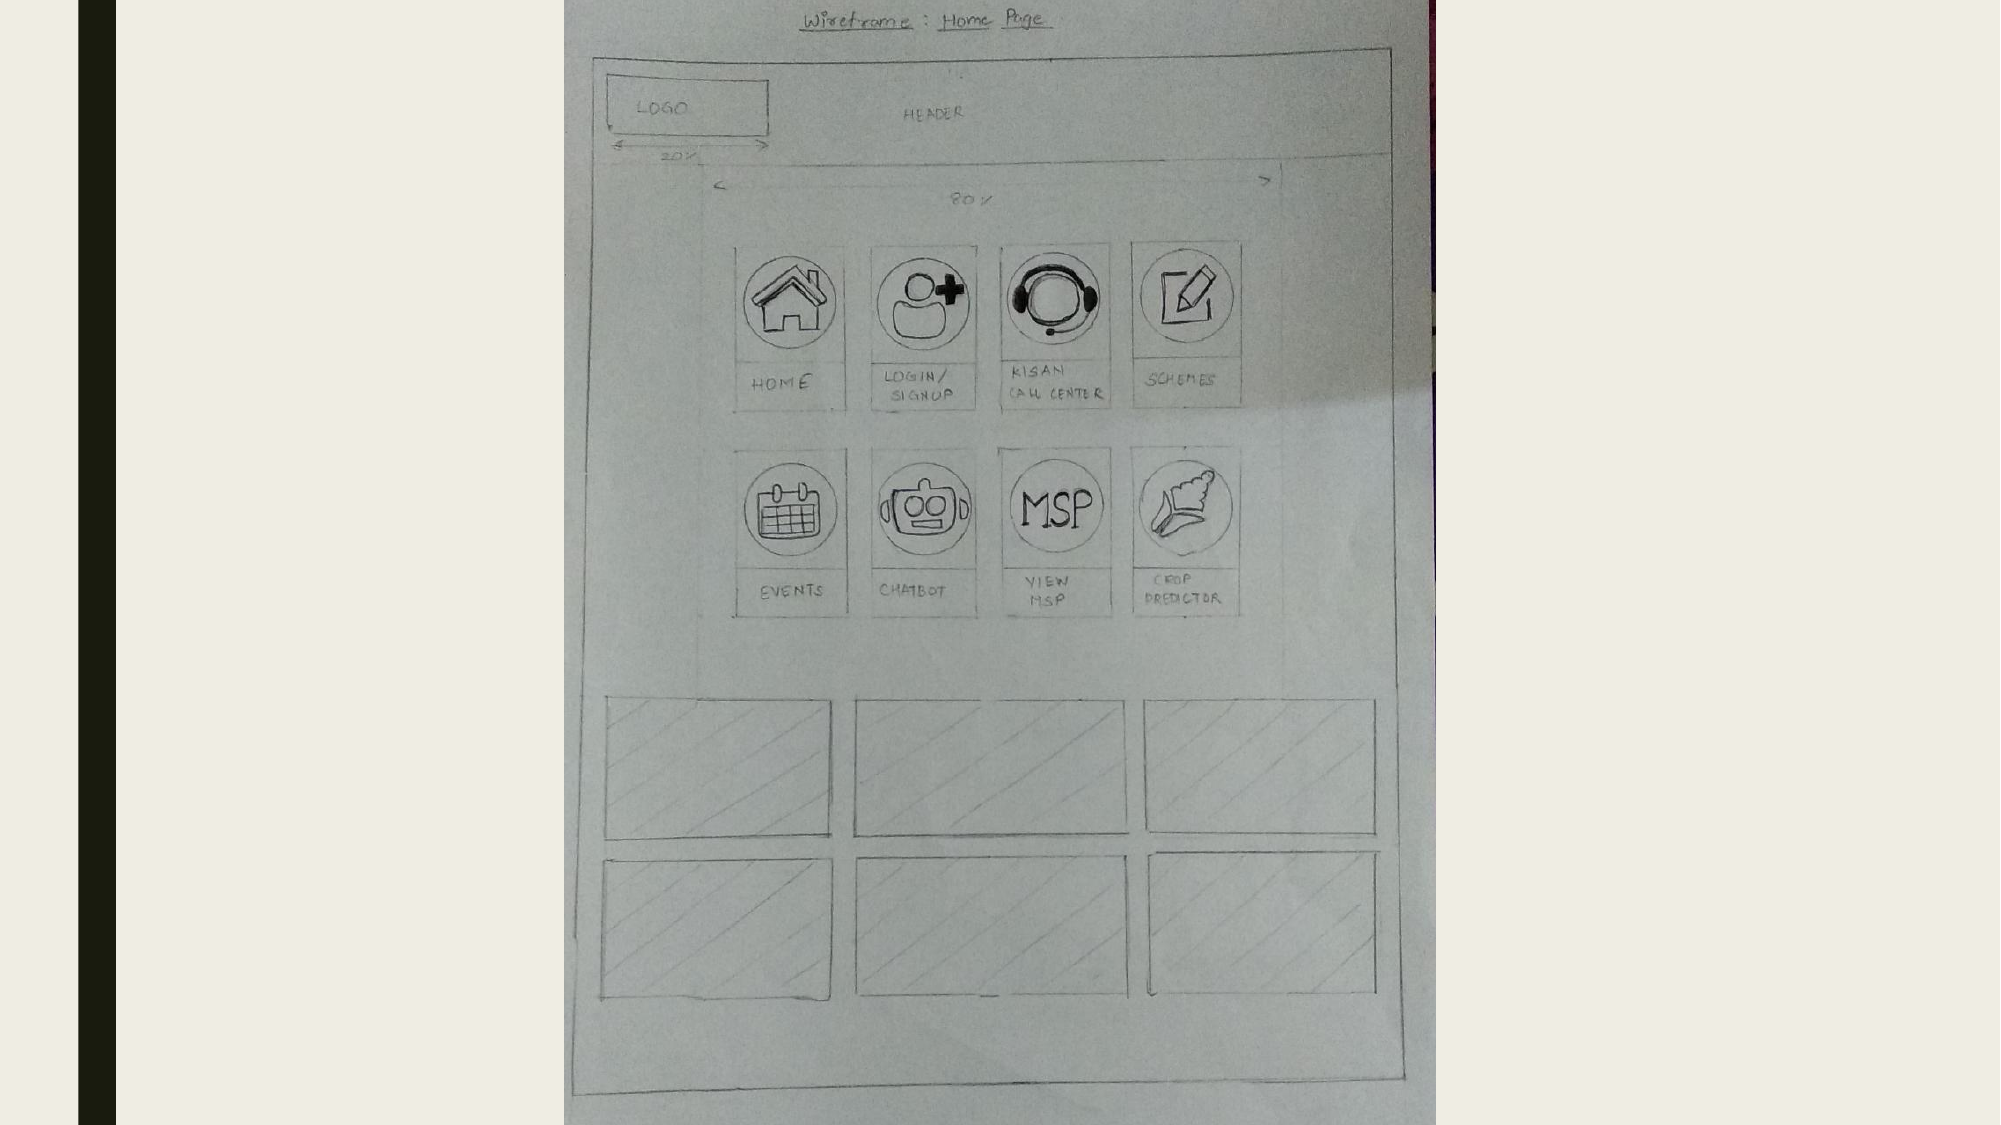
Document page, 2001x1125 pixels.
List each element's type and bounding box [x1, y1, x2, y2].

picture [564, 0, 1436, 1125]
